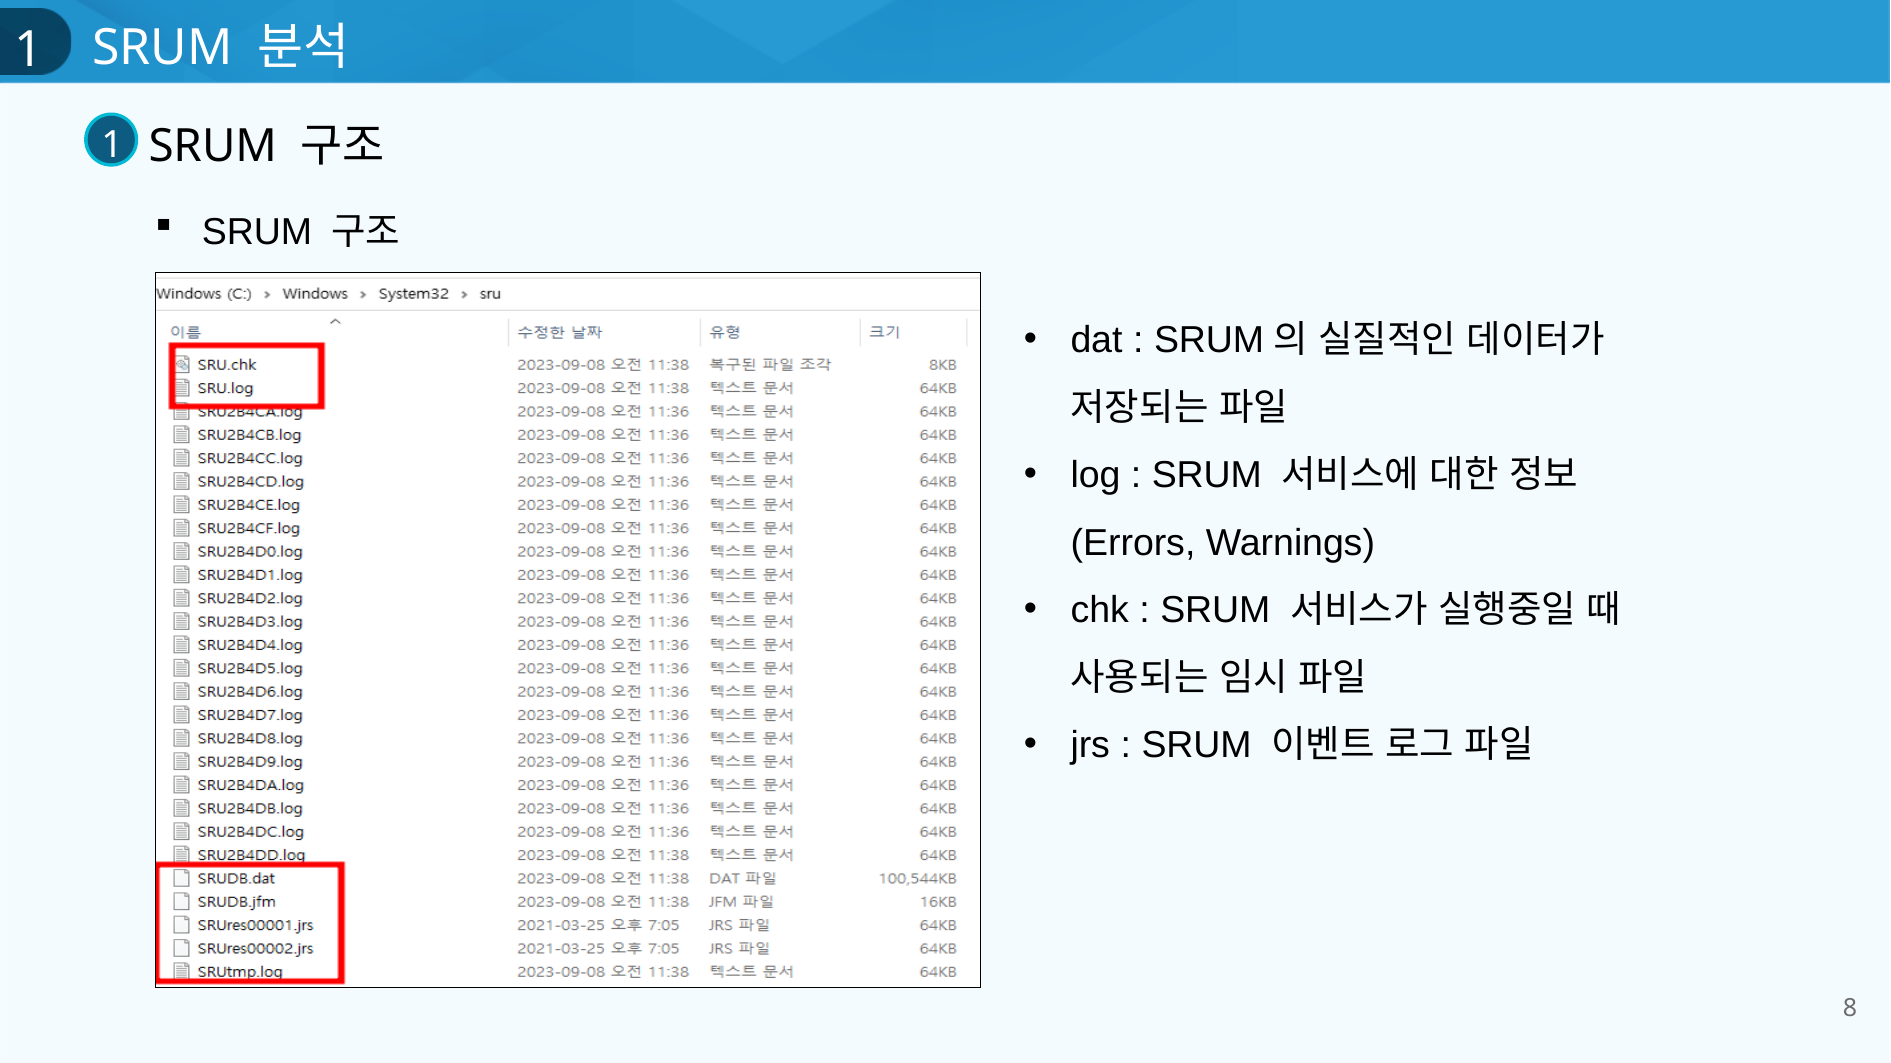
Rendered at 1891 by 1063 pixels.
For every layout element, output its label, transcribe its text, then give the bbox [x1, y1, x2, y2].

picture [0, 0, 1890, 1063]
text_box 1 [0, 9, 58, 85]
text_box 1 [86, 167, 138, 173]
text_box SRUM 분석 [77, 13, 1708, 83]
text_box dat : SRUM의 실질적인 데이터가 저장되는 파일 log : SRUM 서비스에 대한 정보 (Errors, Warnings) chk : SRUM 서비스가 실행중일 때 사용되는 임시 파일 jrs : SRUM 이벤트 로그 파일 [1008, 285, 1735, 773]
subtitle SRUM 구조 [133, 108, 1708, 179]
text_box SRUM 구조 [140, 177, 1737, 260]
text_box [84, 112, 139, 167]
slide_number 8 [1730, 980, 1873, 1037]
